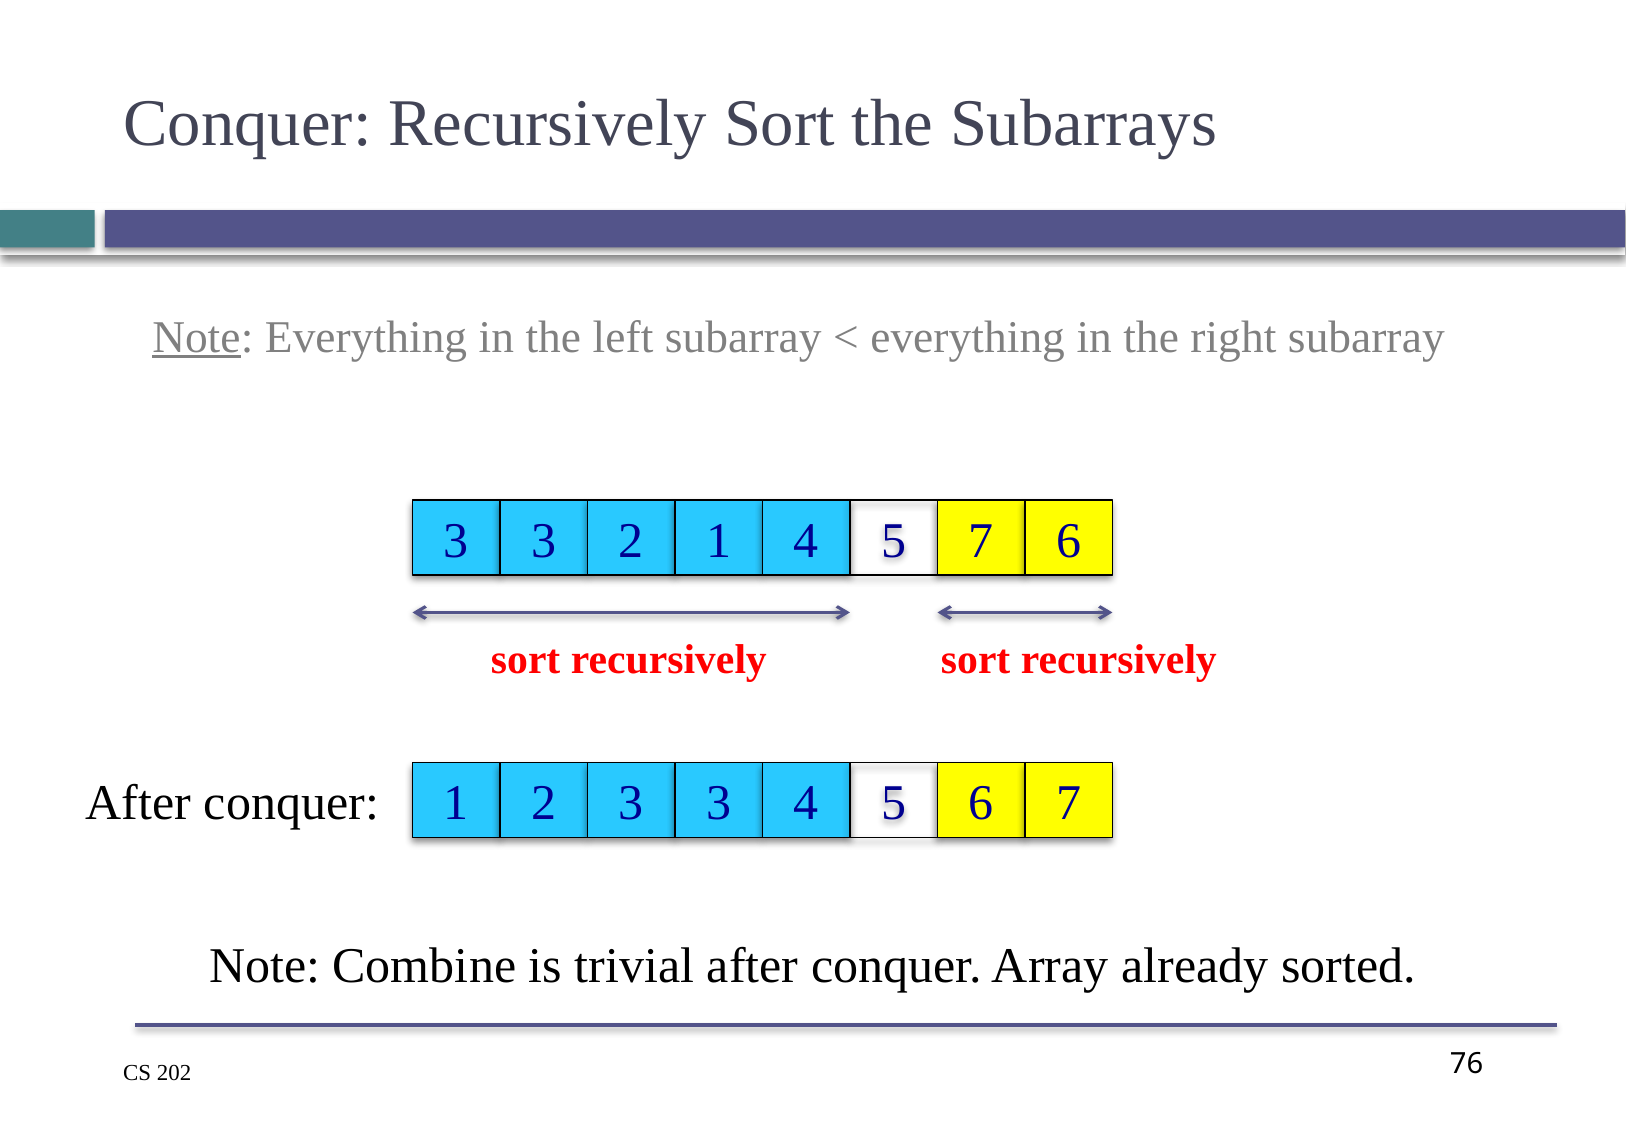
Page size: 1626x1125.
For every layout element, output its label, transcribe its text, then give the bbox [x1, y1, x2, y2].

text_box After conquer: [71, 762, 395, 838]
text_box 7 [937, 499, 1023, 576]
text_box 3 [412, 499, 498, 576]
text_box 2 [499, 762, 586, 838]
text_box 2 [587, 499, 673, 576]
title Conquer: Recursively Sort the Subarrays [108, 37, 1558, 200]
text_box 4 [762, 499, 848, 576]
text_box 3 [674, 762, 761, 838]
text_box sort recursively [926, 624, 1233, 690]
text_box 5 [849, 499, 936, 576]
text_box Note: Combine is trivial after conquer. Array already sorted. [194, 924, 1432, 1000]
text_box 1 [412, 762, 498, 838]
text_box sort recursively [476, 624, 783, 690]
text_box 7 [1024, 762, 1113, 838]
text_box 4 [762, 762, 848, 838]
text_box 6 [937, 762, 1023, 838]
text_box 1 [674, 499, 761, 576]
text_box 3 [499, 499, 586, 576]
list Note: Everything in the left subarray < everything in the right subarray [137, 299, 1475, 400]
text_box 3 [587, 762, 673, 838]
text_box 6 [1024, 499, 1113, 576]
text_box 5 [849, 762, 936, 838]
